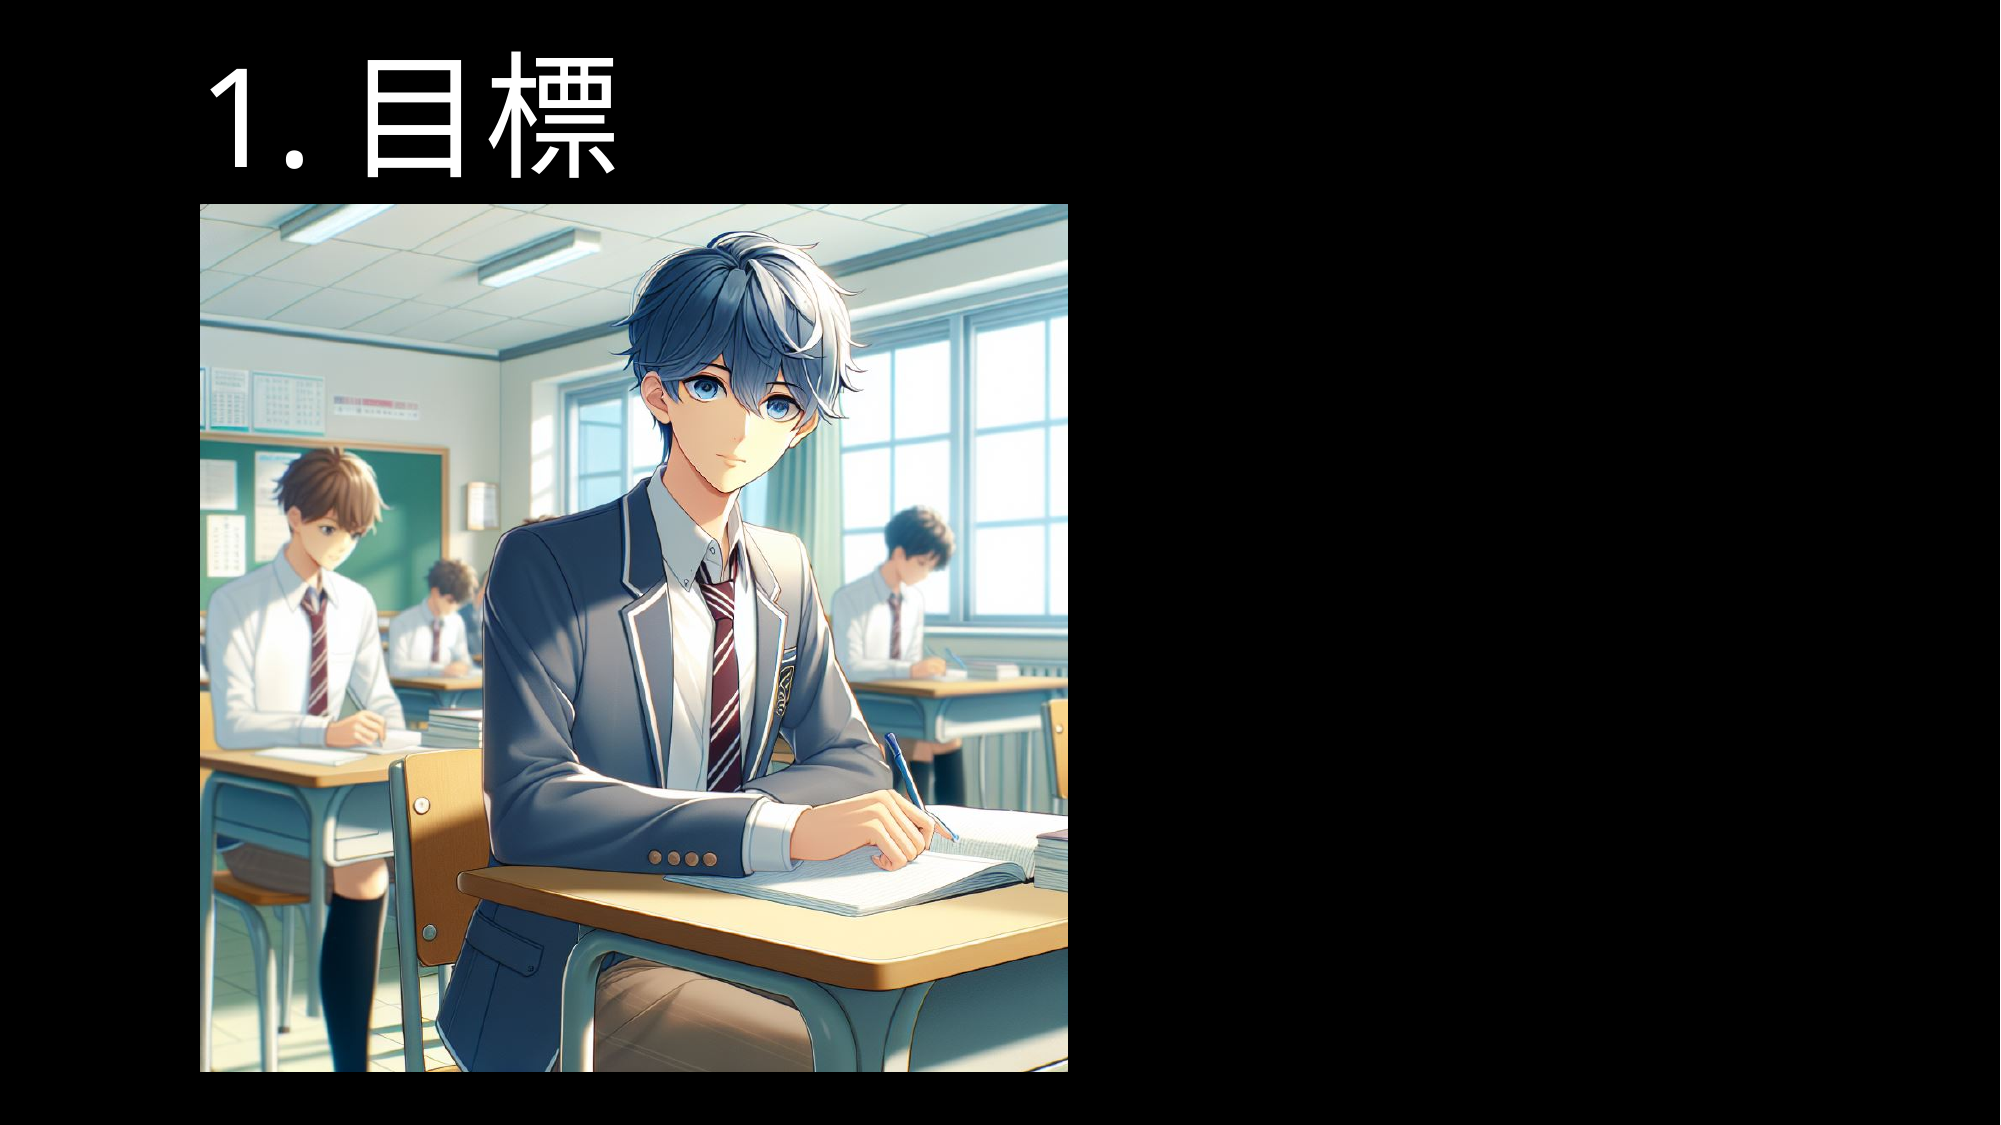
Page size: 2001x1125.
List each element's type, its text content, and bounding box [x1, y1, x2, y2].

text_box 1.目標 [183, 22, 808, 203]
picture [200, 203, 1069, 1072]
